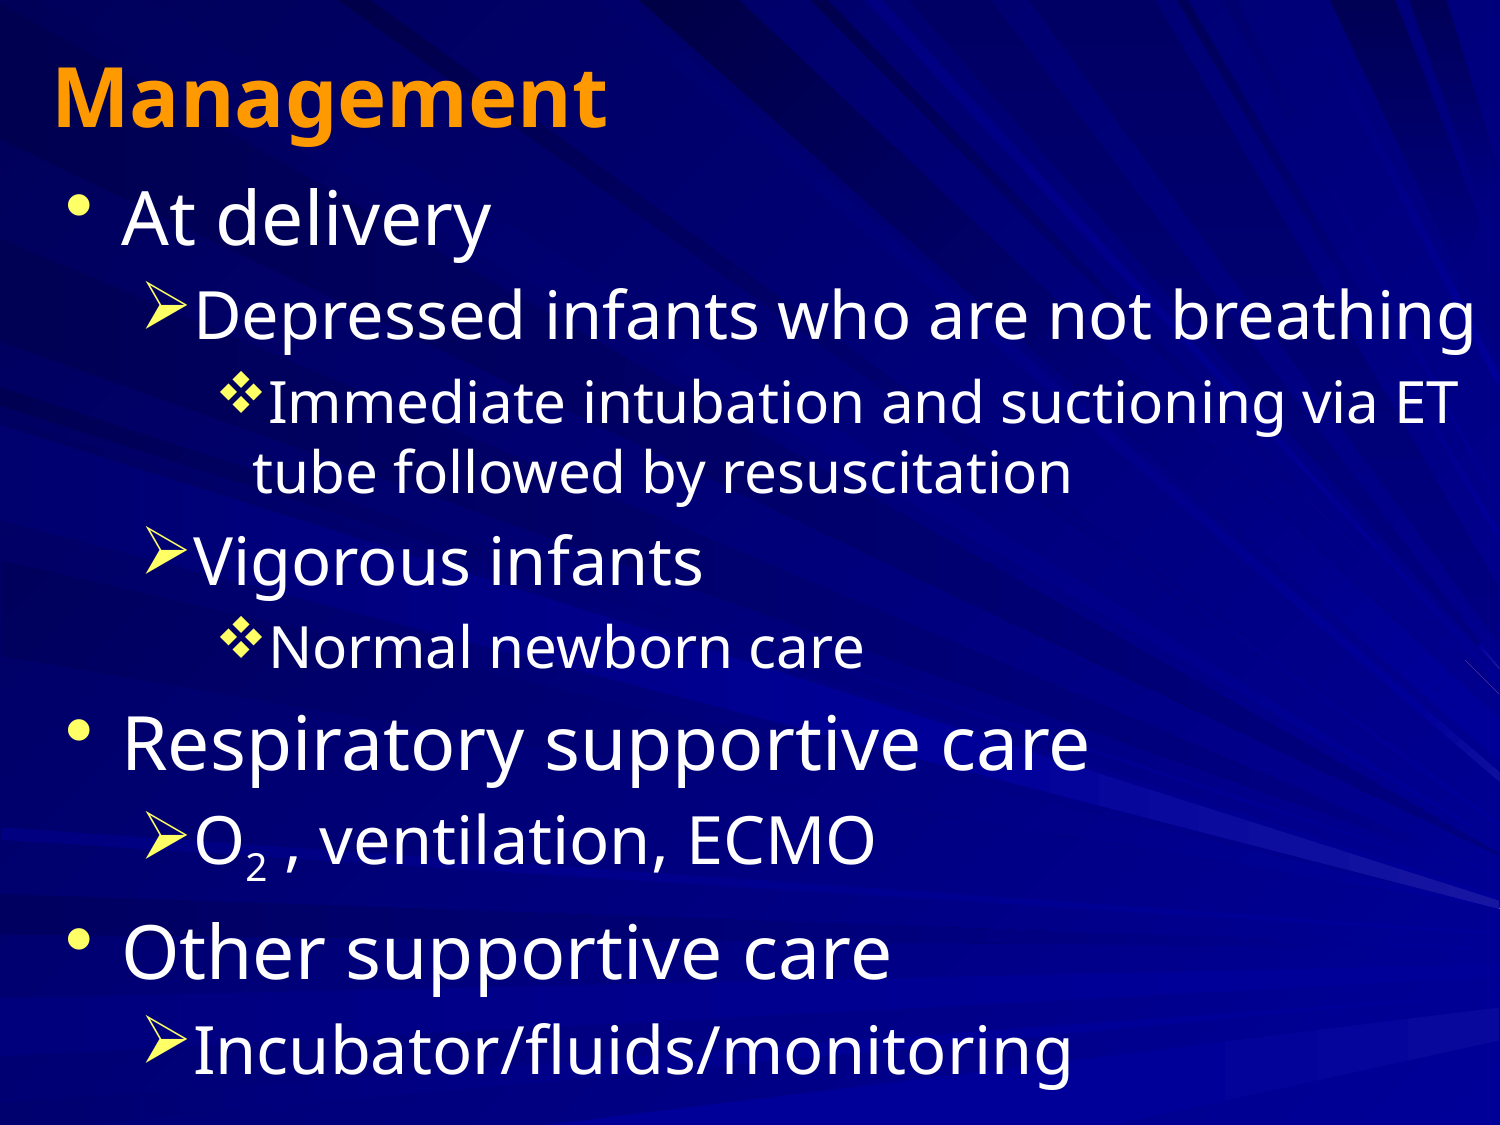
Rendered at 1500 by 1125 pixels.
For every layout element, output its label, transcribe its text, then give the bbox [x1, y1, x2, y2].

list At delivery Depressed infants who are not breathing Immediate intubation and suctioning via ET tube followed by resuscitation Vigorous infants Normal newborn care Respiratory supportive care O2 , ventilation, ECMO Other supportive care Incubator/fluids/monitoring [50, 162, 1500, 1088]
title Management [36, 0, 1387, 188]
